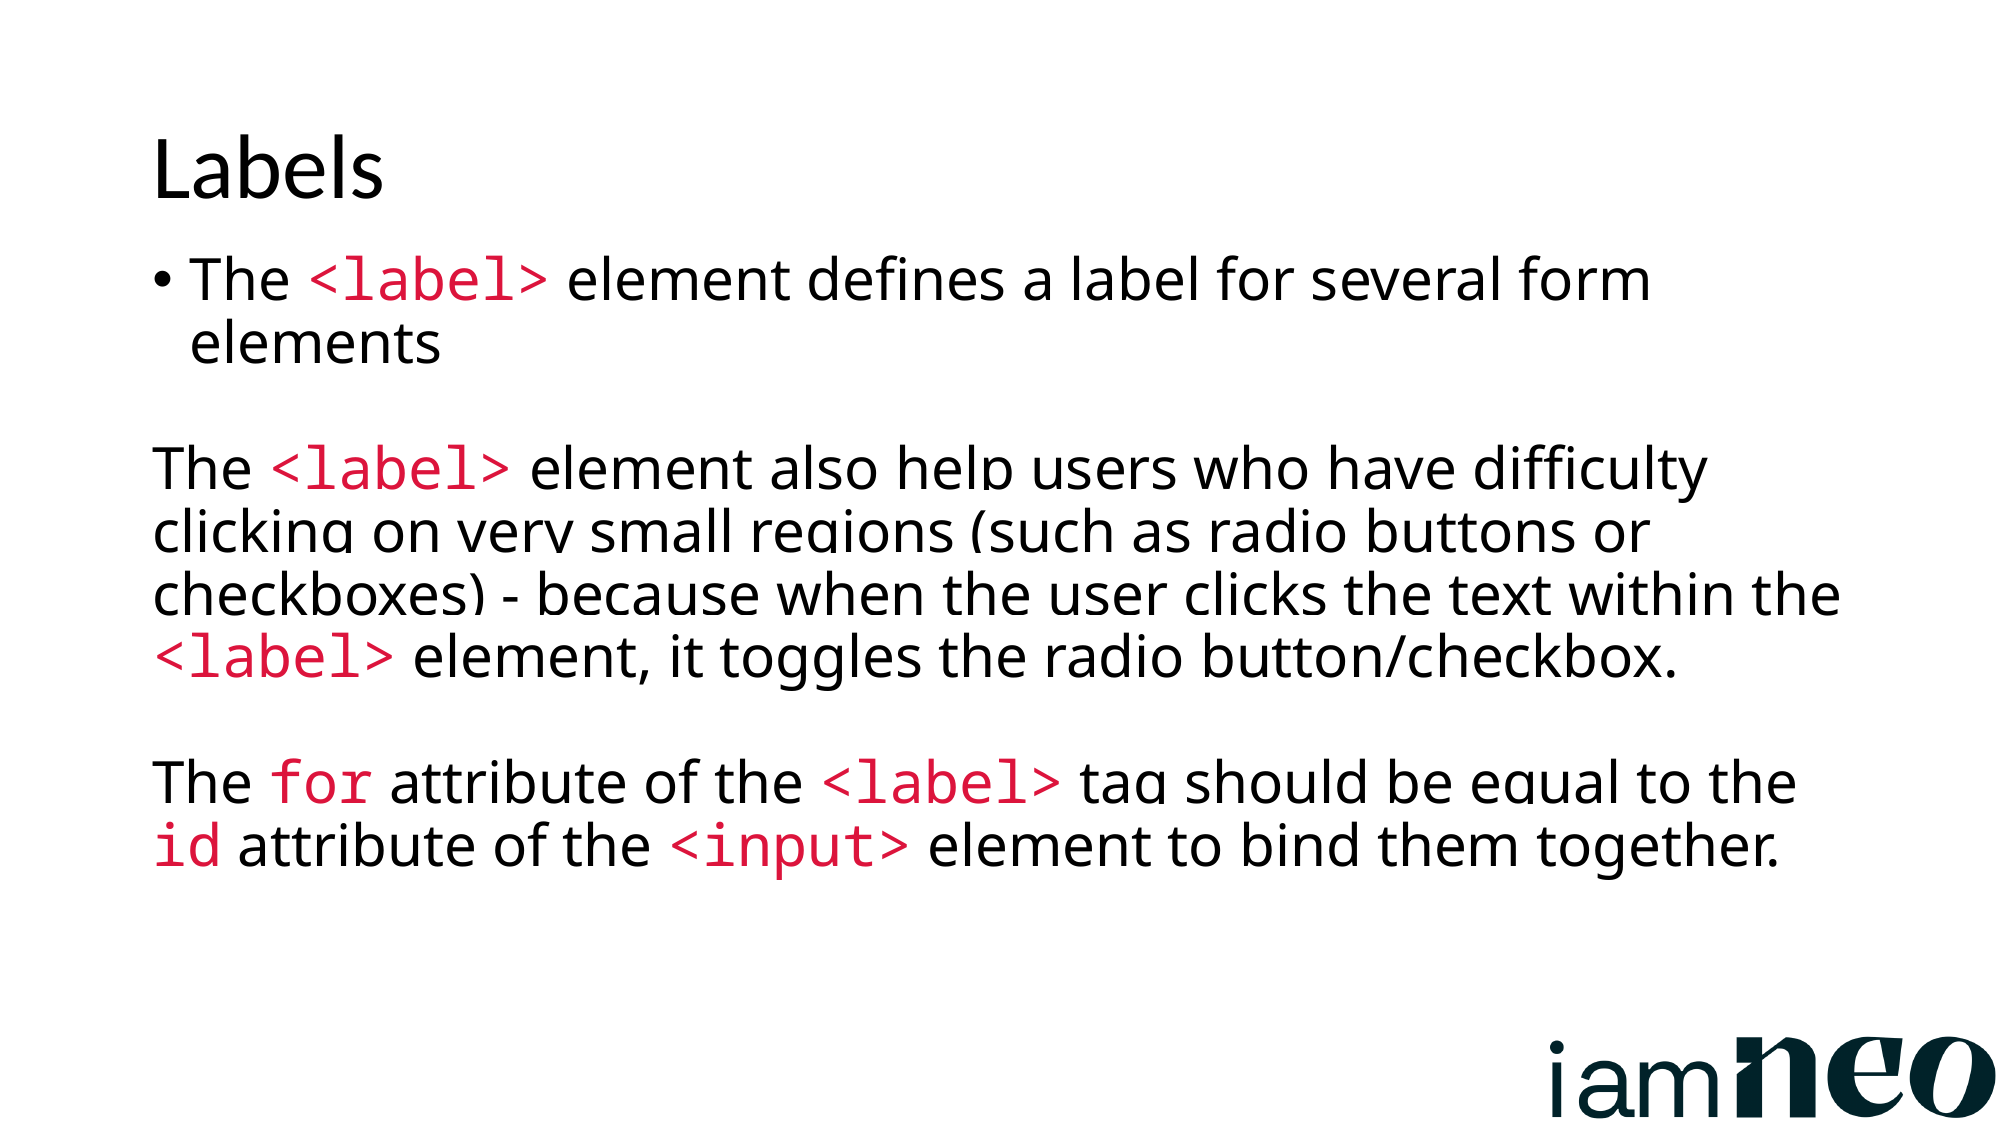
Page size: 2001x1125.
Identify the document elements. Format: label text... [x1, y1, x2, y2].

title Labels [137, 59, 1863, 243]
list The <label> element defines a label for several form elements The <label> element also help users who have difficulty clicking on very small regions (such as radio buttons or checkboxes) - because when the user clicks the text within the <label> element, it toggles the radio button/checkbox. The for attribute of the <label> tag should be equal to the id attribute of the <input> element to bind them together. [137, 243, 1863, 957]
picture [1550, 1032, 2000, 1125]
